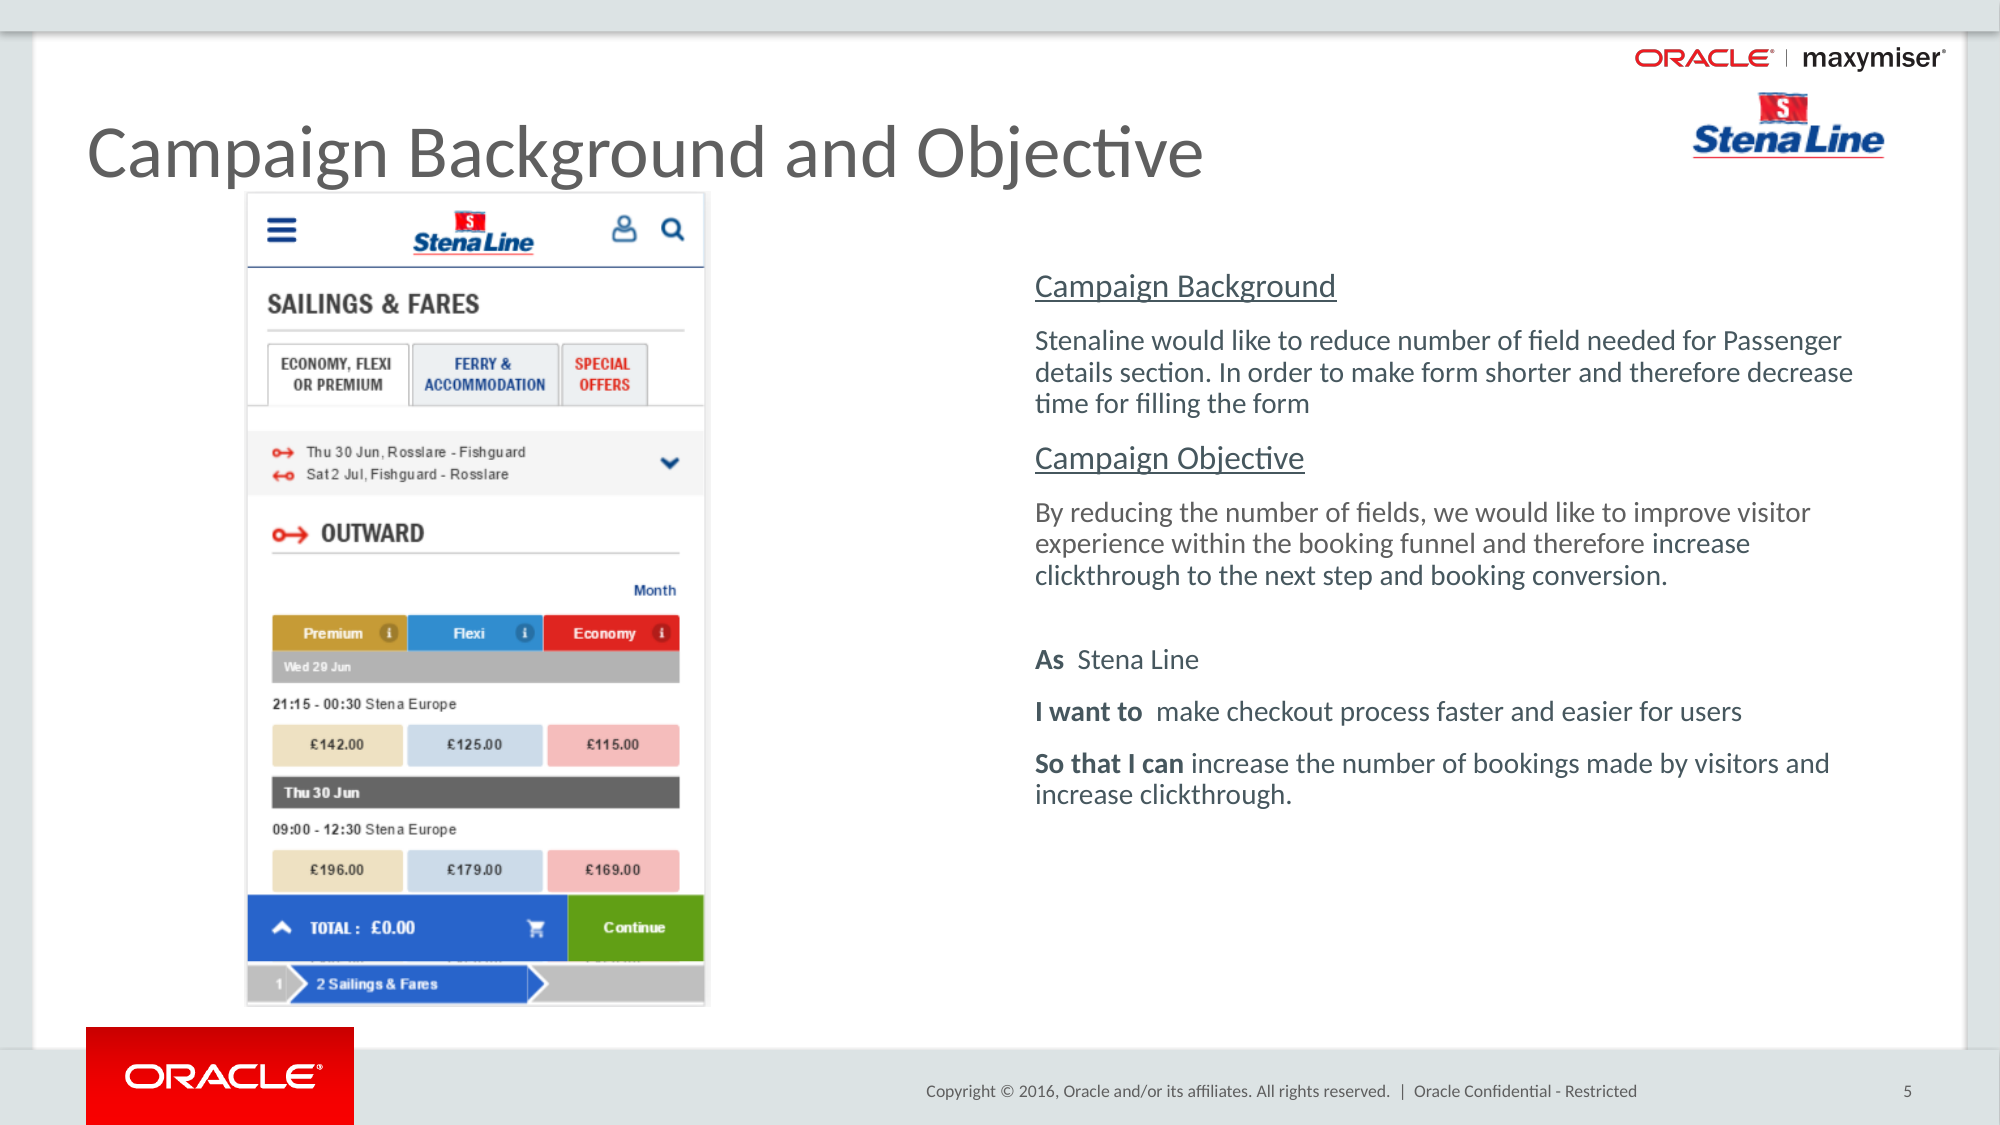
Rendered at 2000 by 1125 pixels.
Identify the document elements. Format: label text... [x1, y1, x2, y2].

footer Oracle Confidential - Restricted [1414, 1075, 1849, 1106]
slide_number 5 [1849, 1075, 1913, 1106]
title Campaign Background and Objective [87, 46, 1913, 192]
picture [1648, 66, 1938, 177]
picture [86, 1027, 354, 1125]
picture [243, 191, 711, 1007]
text_box Campaign Background Stenaline would like to reduce number of field needed for Passenger details section. In order to make form shorter and therefore decrease time for filling the form Campaign Objective By reducing the number of fields, we would like to improve visitor experience within the booking funnel and therefore increase clickthrough to the next step and booking conversion. As Stena Line I want to make checkout process faster and easier for users So that I can increase the number of bookings made by visitors and increase clickthrough. [1020, 261, 1913, 819]
